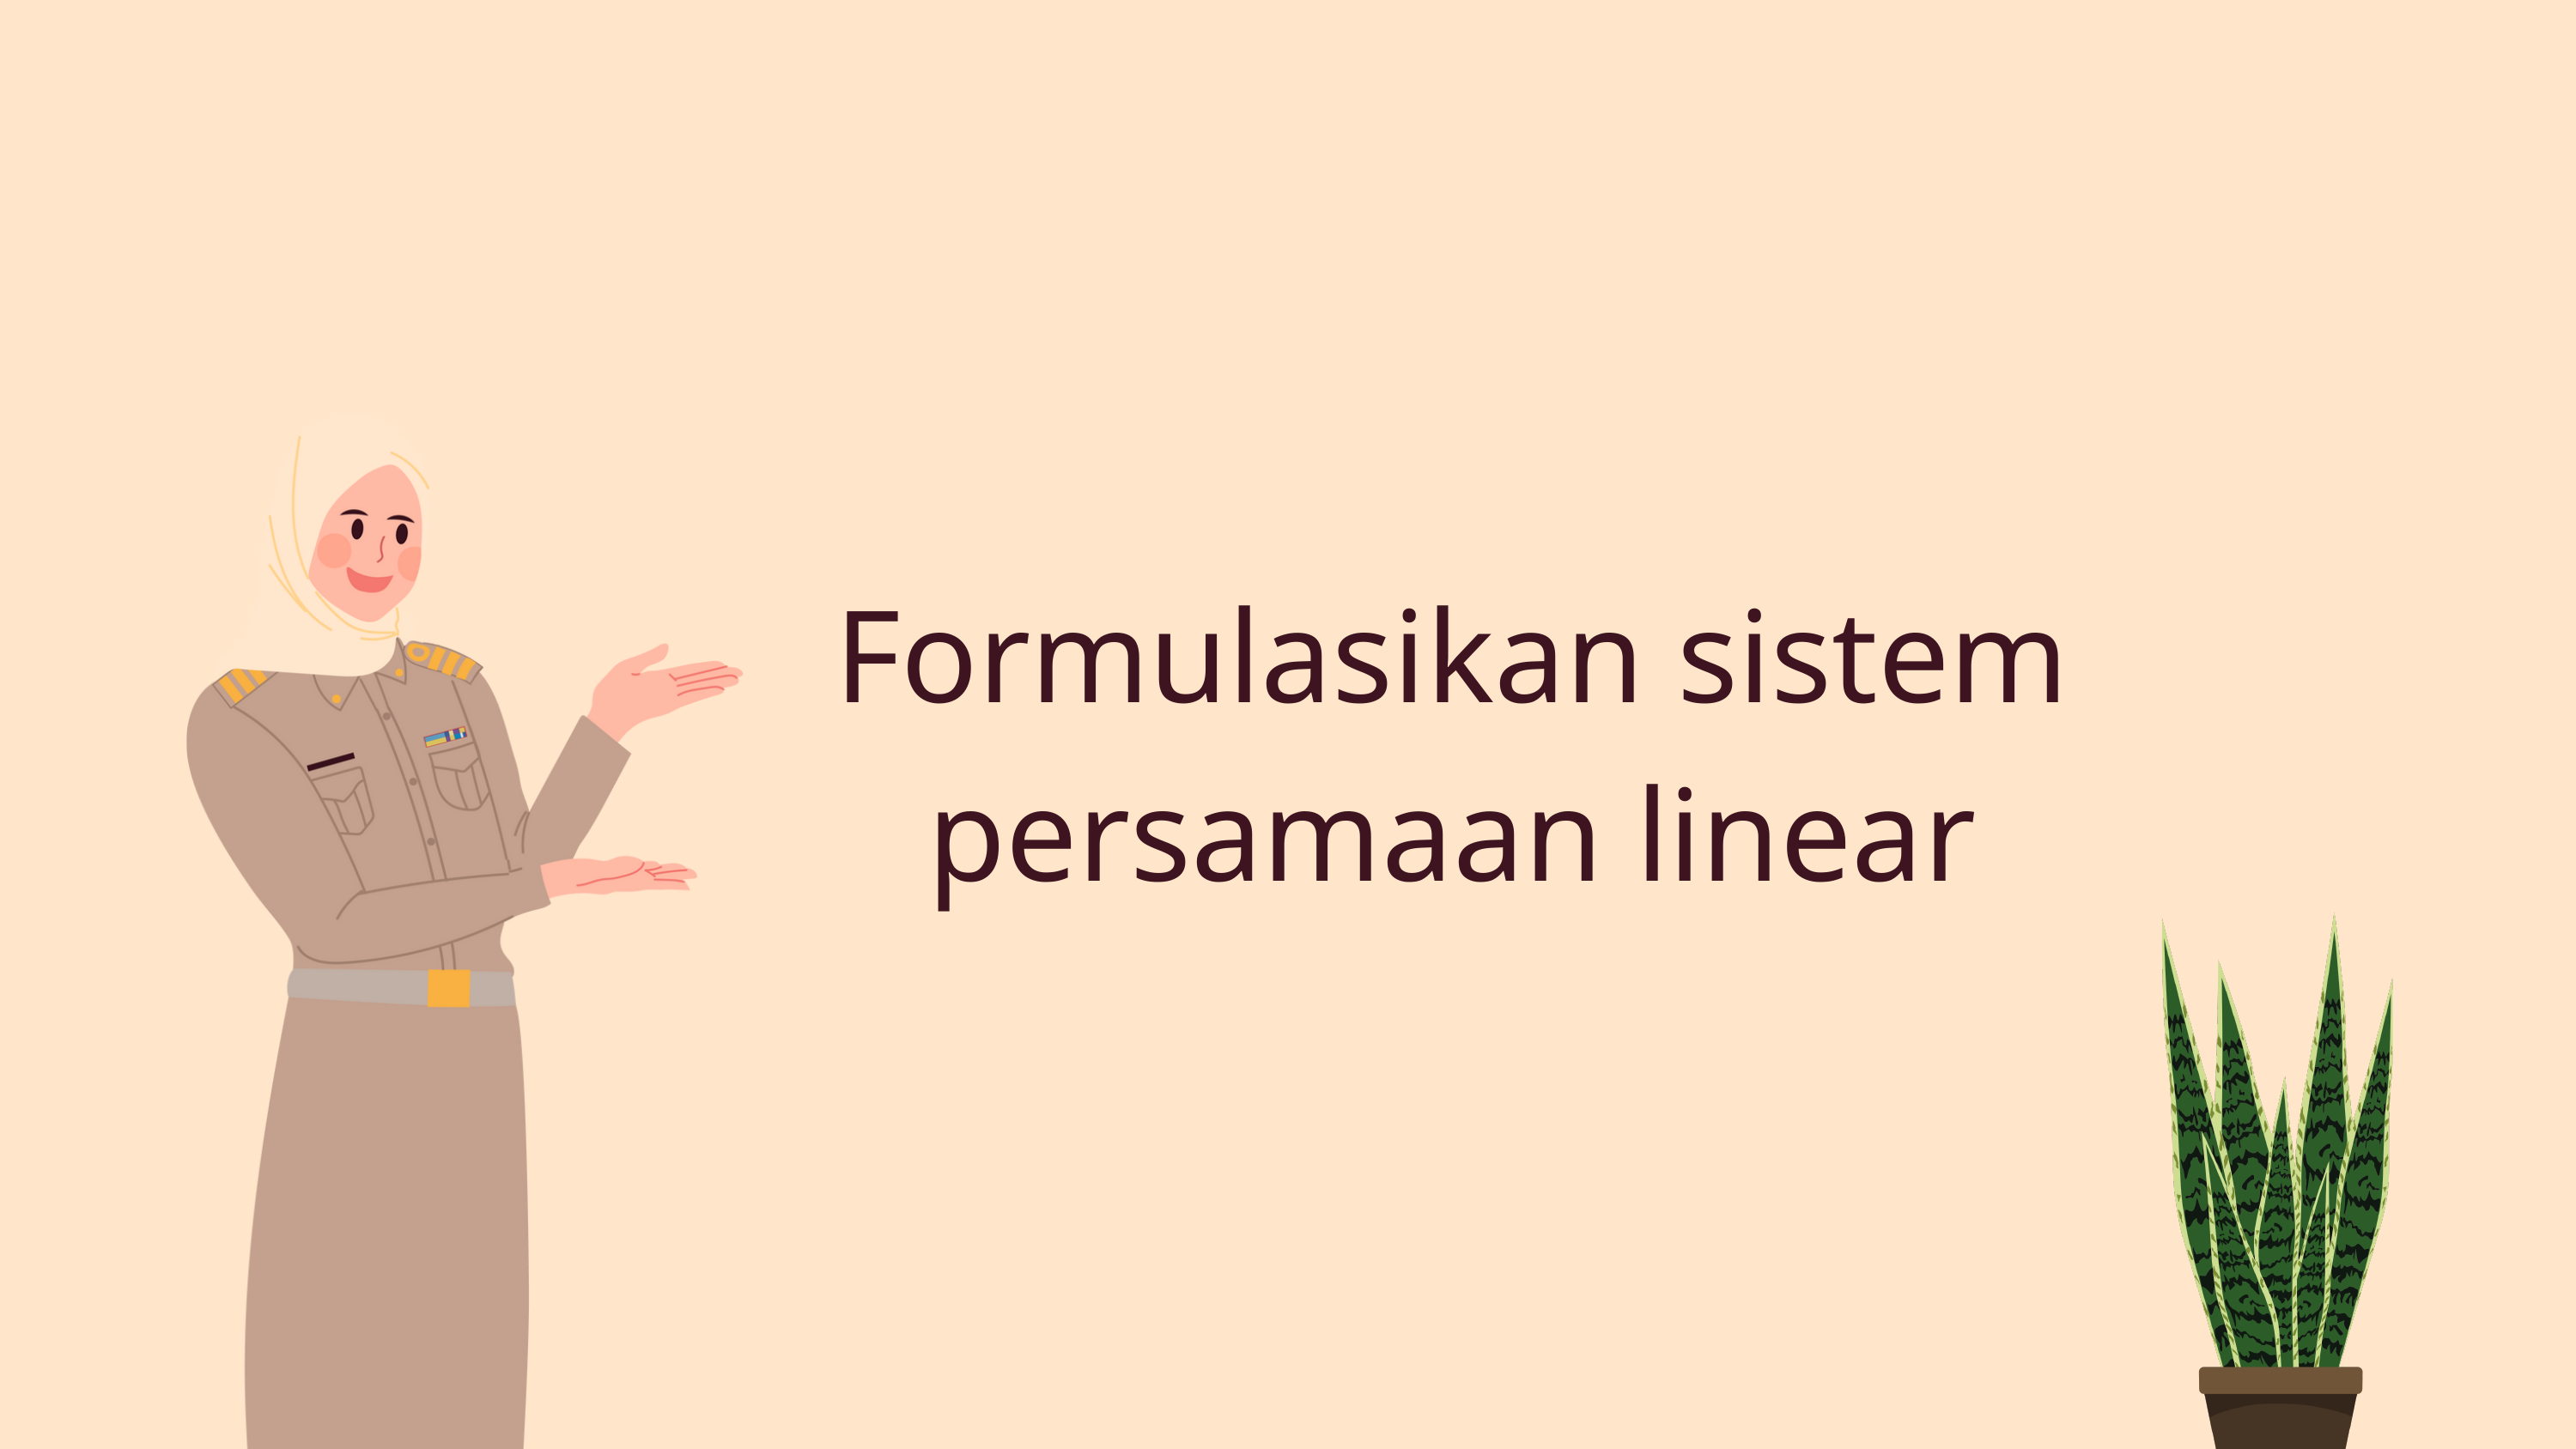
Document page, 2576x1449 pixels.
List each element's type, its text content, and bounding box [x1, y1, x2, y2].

text_box [2161, 912, 2393, 1449]
text_box [186, 411, 744, 1449]
text_box Formulasikan sistem persamaan linear [744, 549, 2326, 907]
